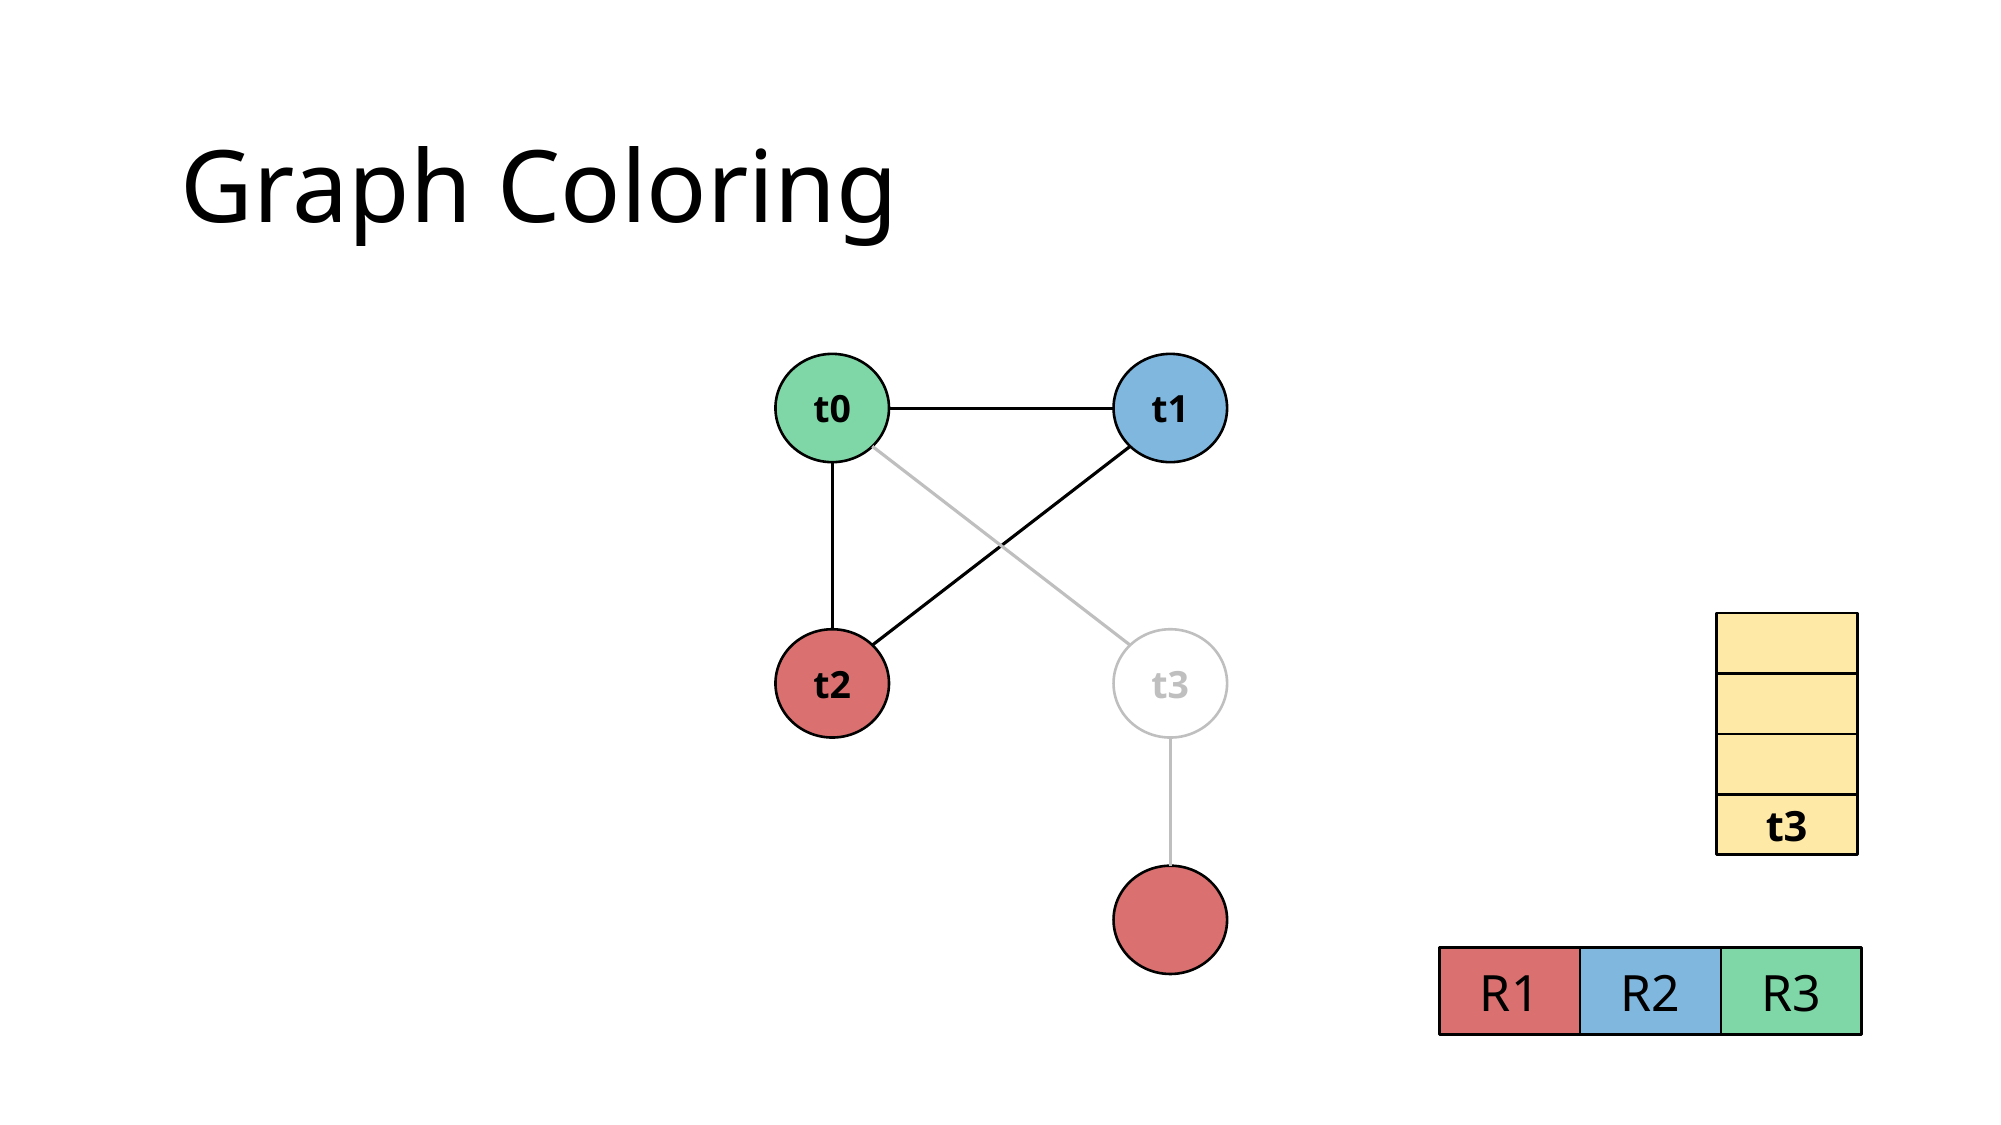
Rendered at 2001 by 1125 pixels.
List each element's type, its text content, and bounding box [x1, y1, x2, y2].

text_box t2 [774, 628, 891, 739]
text_box [1715, 672, 1859, 733]
text_box t3 [1112, 627, 1229, 739]
text_box R2 [1579, 946, 1720, 1036]
text_box R3 [1720, 946, 1863, 1036]
text_box t1 [1112, 352, 1229, 464]
text_box [1715, 612, 1859, 672]
text_box [1715, 733, 1859, 793]
text_box t0 [774, 352, 891, 464]
text_box [1112, 864, 1229, 976]
text_box Graph Coloring [165, 114, 1829, 250]
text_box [871, 445, 1131, 646]
text_box R1 [1438, 946, 1579, 1036]
text_box t3 [1715, 793, 1859, 856]
